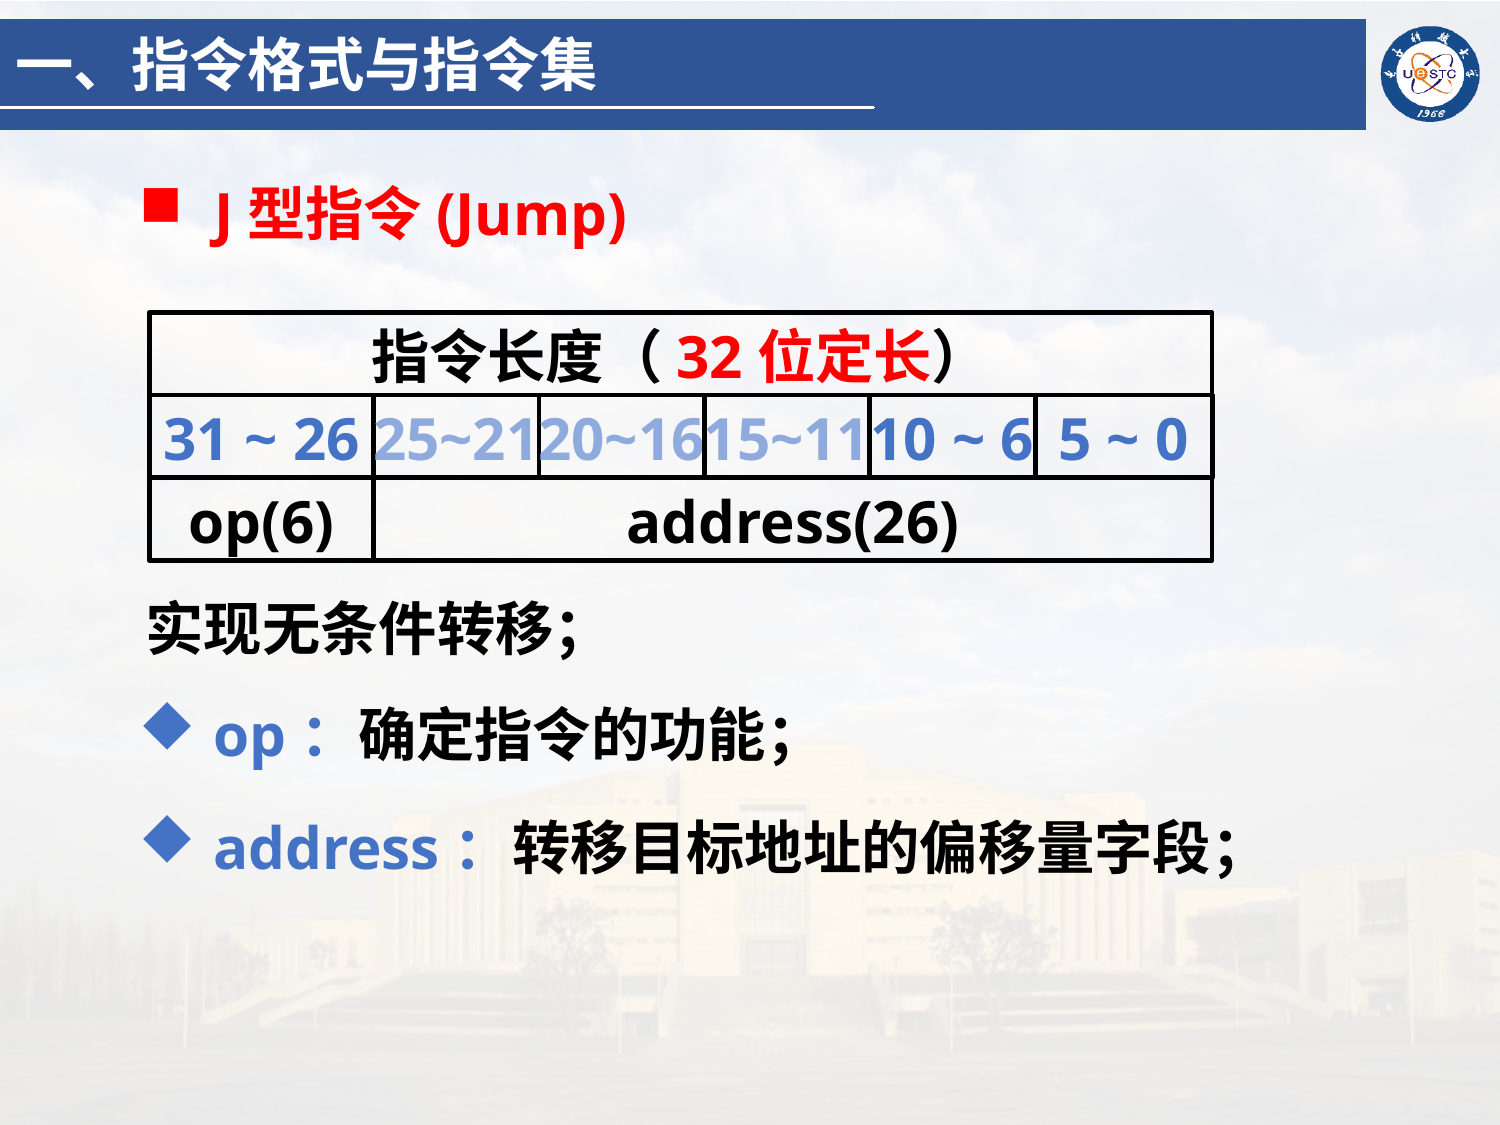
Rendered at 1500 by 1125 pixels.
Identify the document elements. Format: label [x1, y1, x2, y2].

picture [0, 0, 1500, 1125]
text_box [149, 312, 1213, 561]
